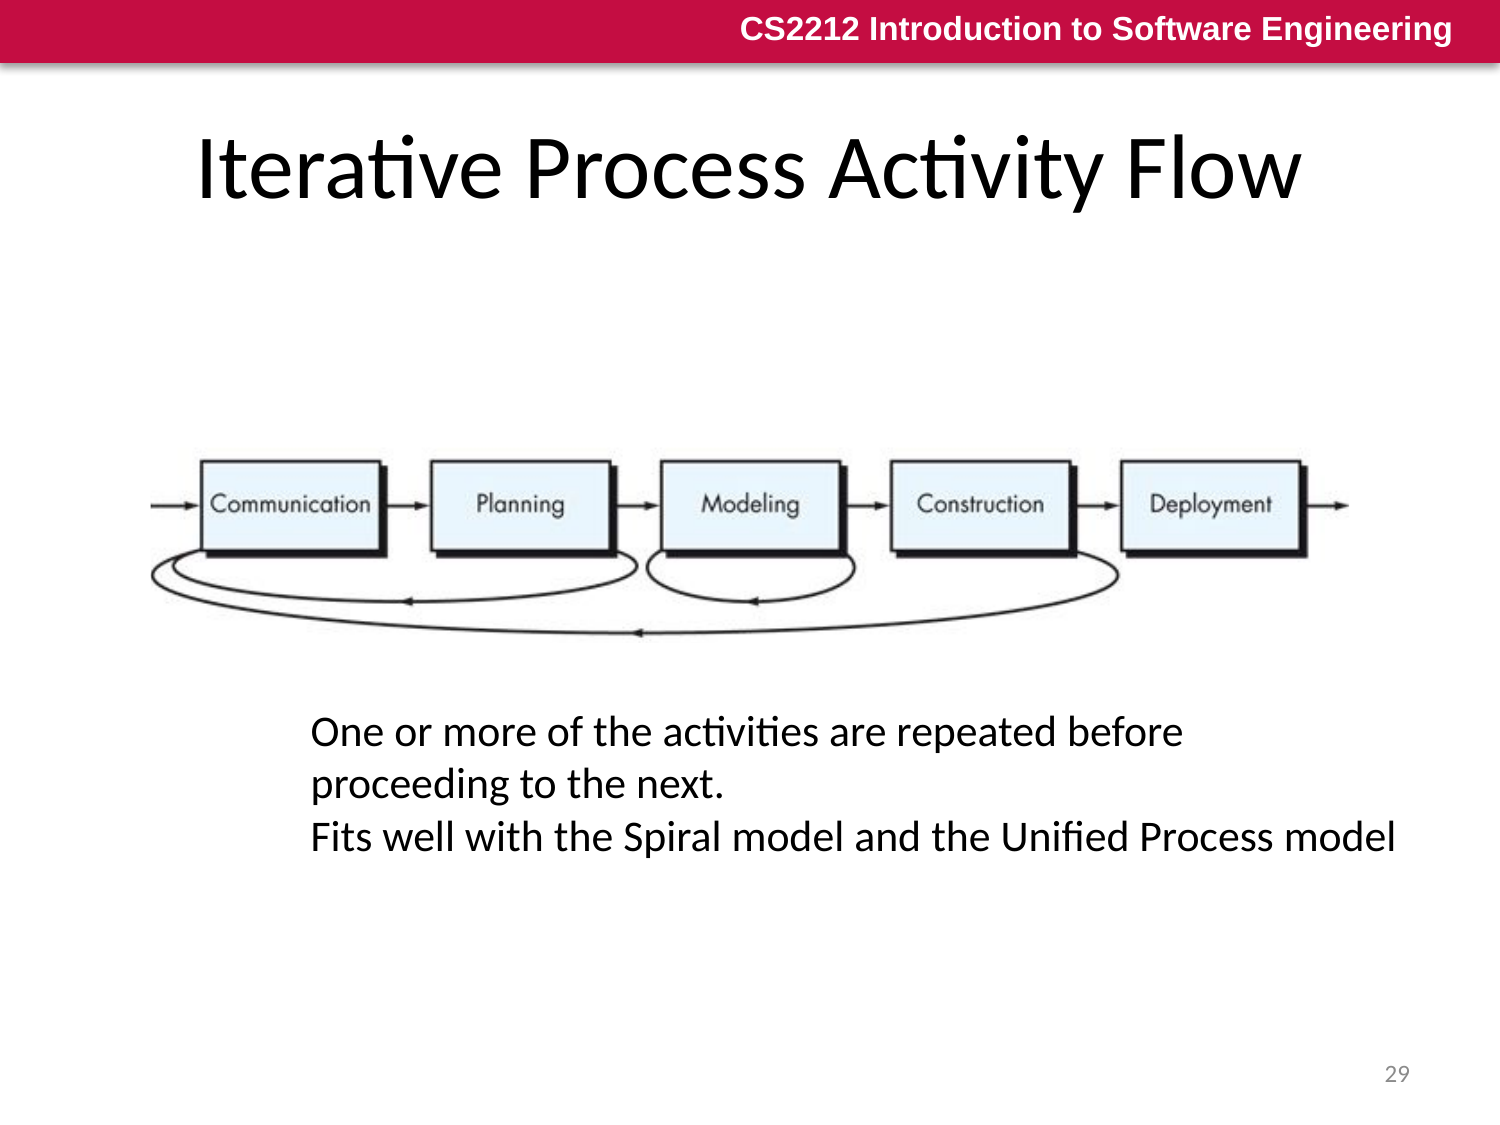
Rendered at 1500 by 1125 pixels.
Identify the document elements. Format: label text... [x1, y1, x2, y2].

slide_number 29 [1074, 1042, 1425, 1103]
picture [0, 0, 1500, 63]
title Iterative Process Activity Flow [112, 99, 1388, 288]
picture [150, 447, 1350, 643]
text_box One or more of the activities are repeated before proceeding to the next. Fits well with the Spiral model and the Unified Process model [295, 695, 1413, 868]
